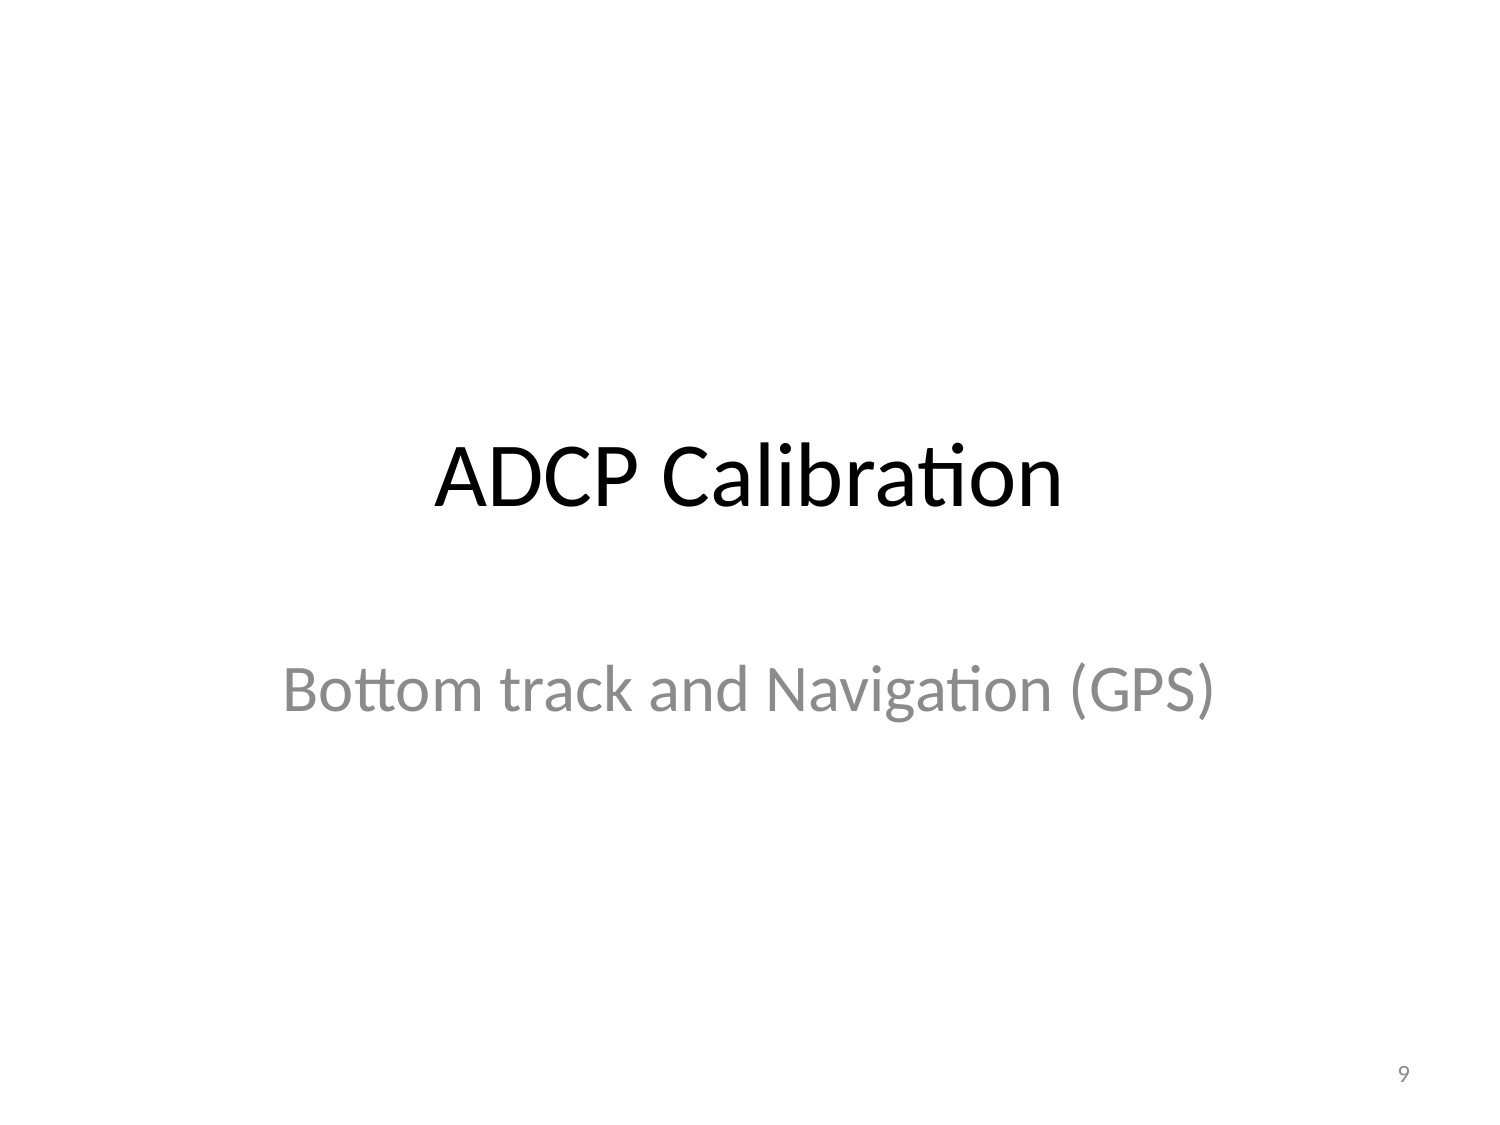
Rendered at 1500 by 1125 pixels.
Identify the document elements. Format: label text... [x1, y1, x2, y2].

title ADCP Calibration [112, 349, 1388, 591]
subtitle Bottom track and Navigation (GPS) [225, 637, 1275, 925]
slide_number 9 [1074, 1042, 1425, 1103]
